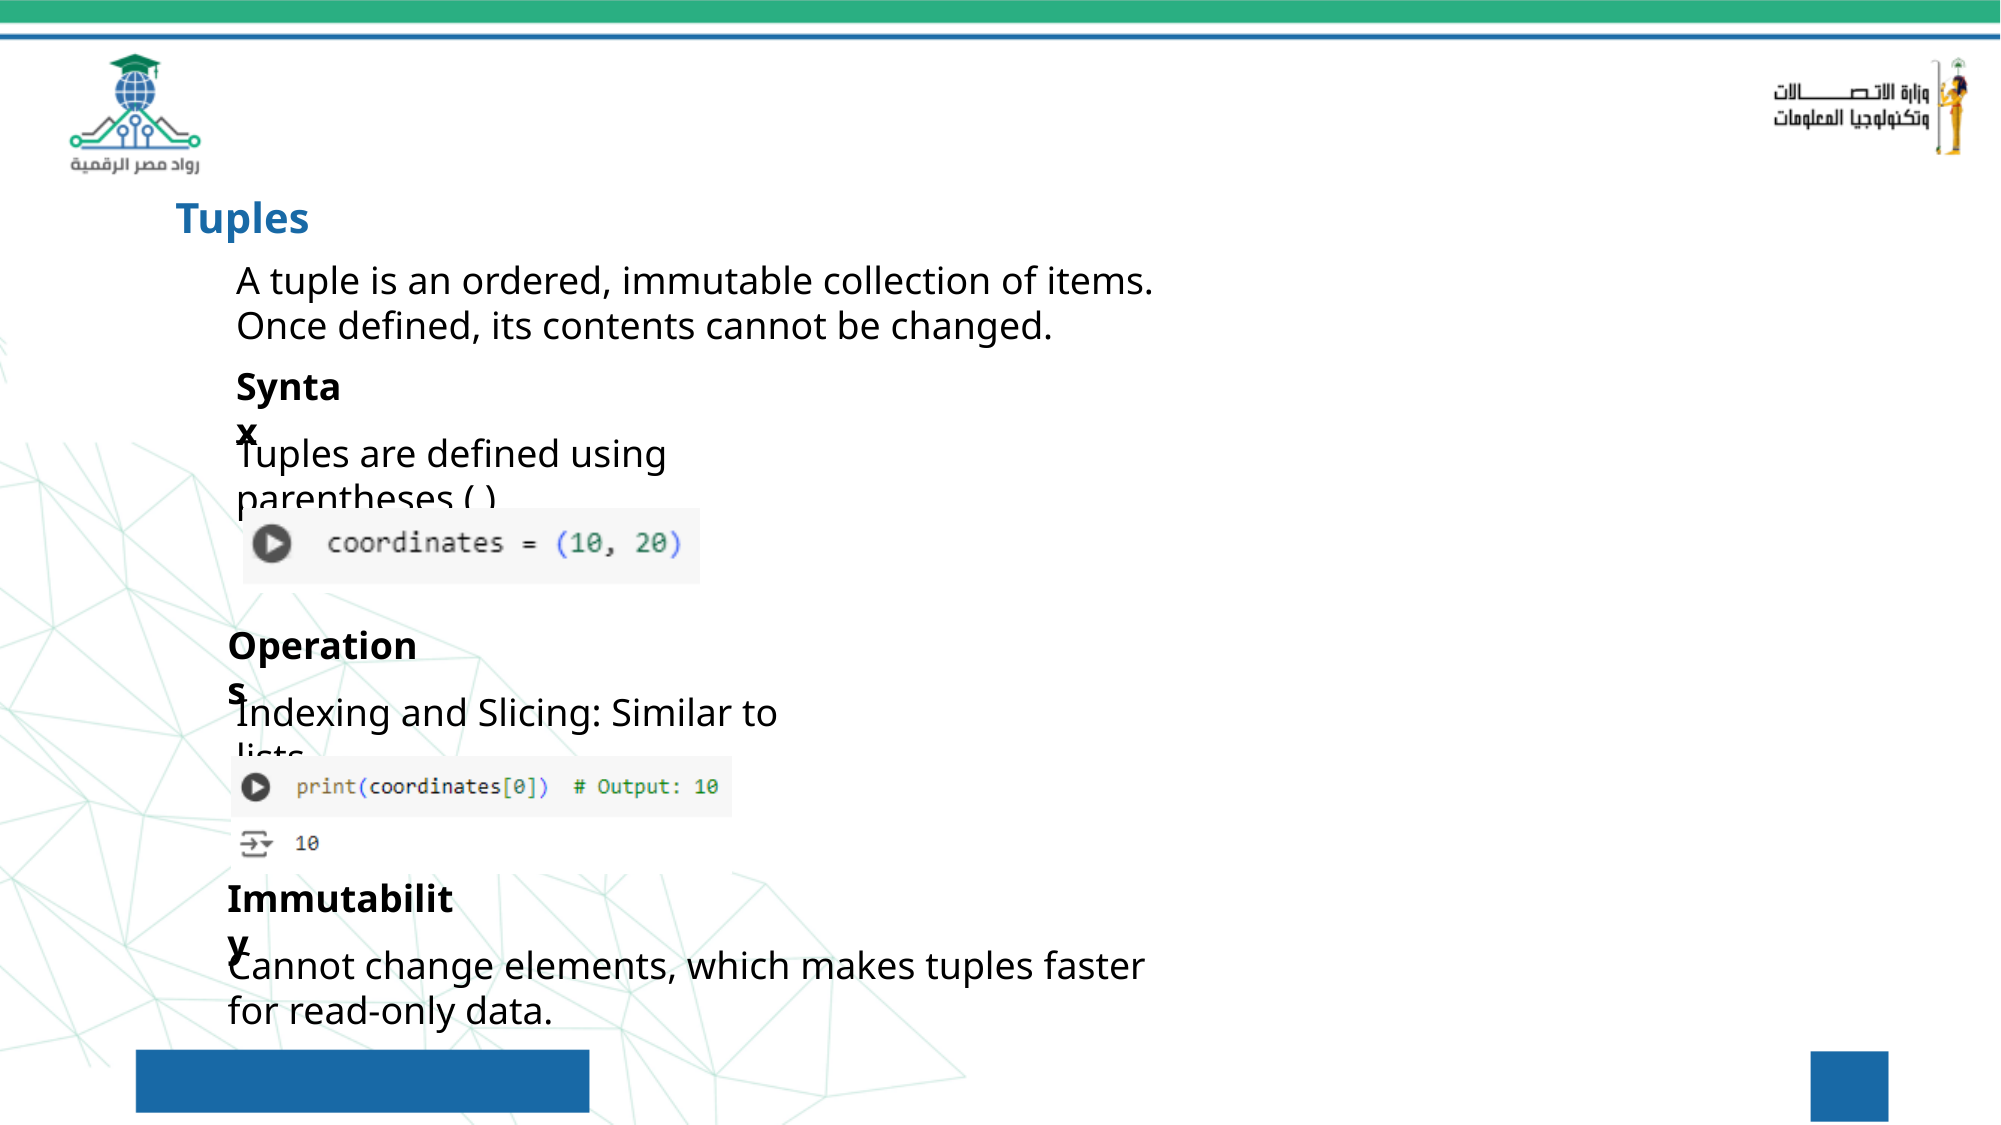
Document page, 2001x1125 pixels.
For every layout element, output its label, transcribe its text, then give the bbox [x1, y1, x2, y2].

text_box Tuples are defined using parentheses ( ) [221, 422, 891, 528]
text_box A tuple is an ordered, immutable collection of items. Once defined, its contents cannot be changed. [221, 249, 1222, 355]
text_box Syntax [221, 355, 375, 461]
text_box Indexing and Slicing: Similar to lists. [221, 681, 837, 787]
text_box Cannot change elements, which makes tuples faster for read-only data. [212, 934, 1213, 1040]
text_box Tuples [160, 184, 328, 249]
text_box Operations [212, 614, 442, 720]
text_box Immutability [212, 867, 473, 972]
picture [0, 0, 2001, 1125]
